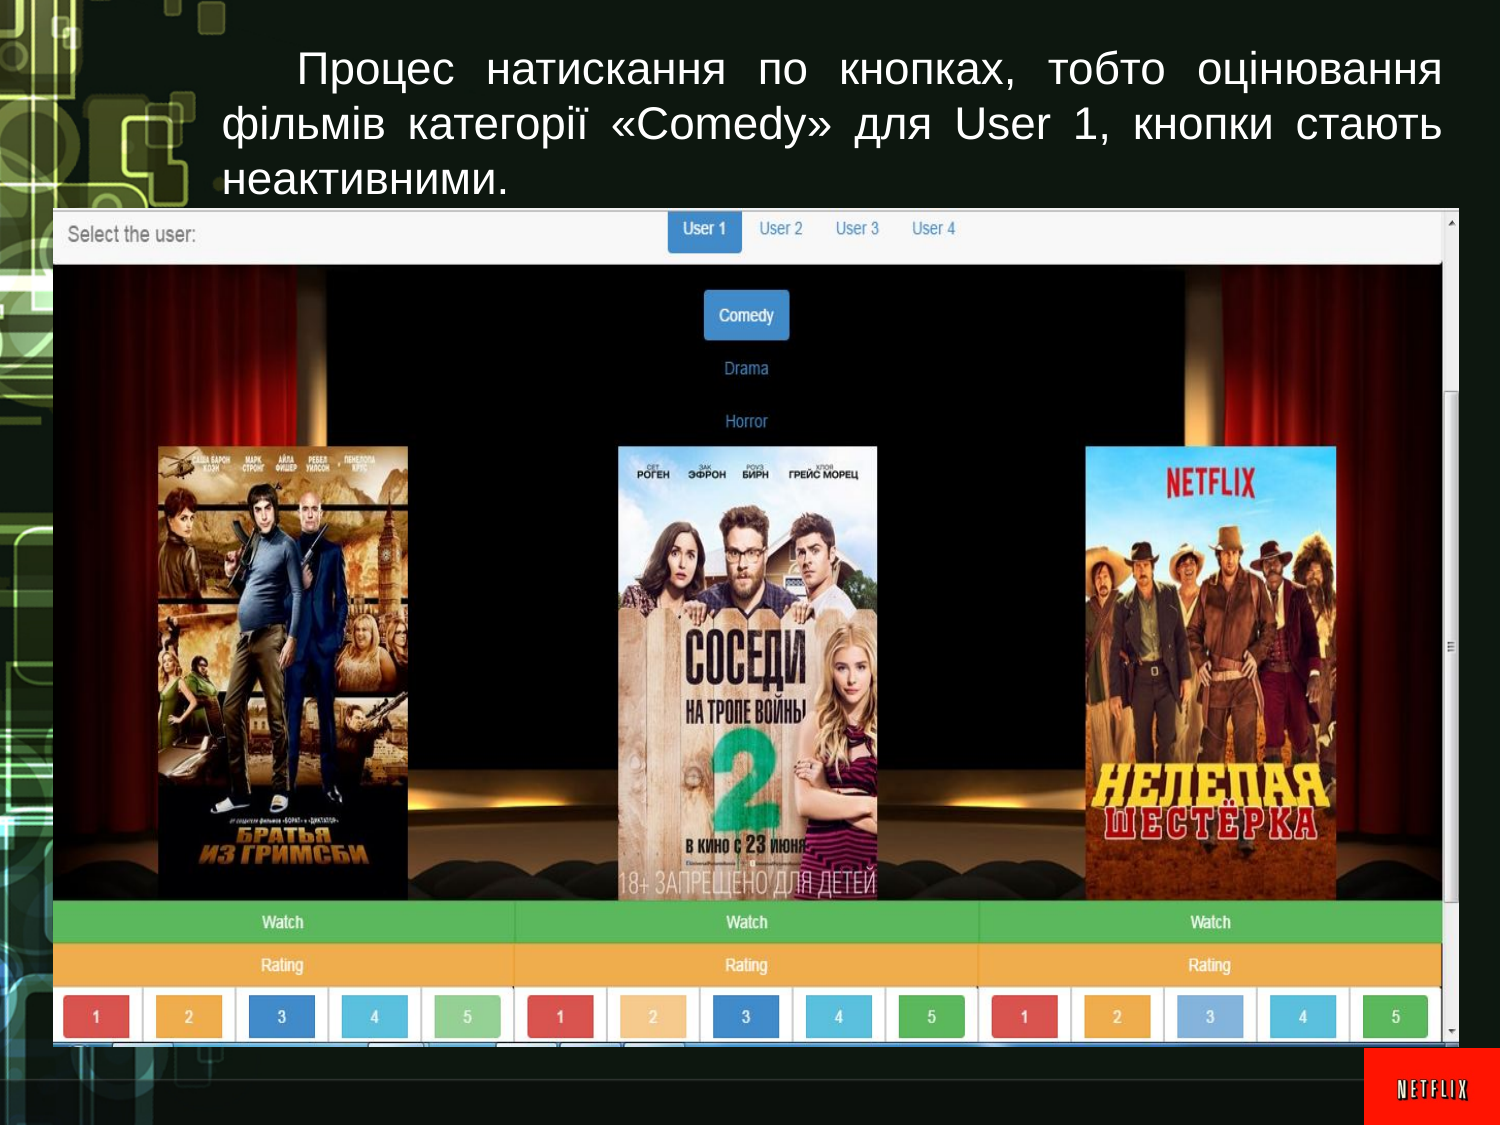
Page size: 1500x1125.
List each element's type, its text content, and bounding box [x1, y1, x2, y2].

list Процес натискання по кнопках, тобто оцінювання фільмів категорії «Comedy» для User 1, кнопки стають неактивними. [206, 30, 1459, 207]
picture [0, 0, 1500, 1125]
